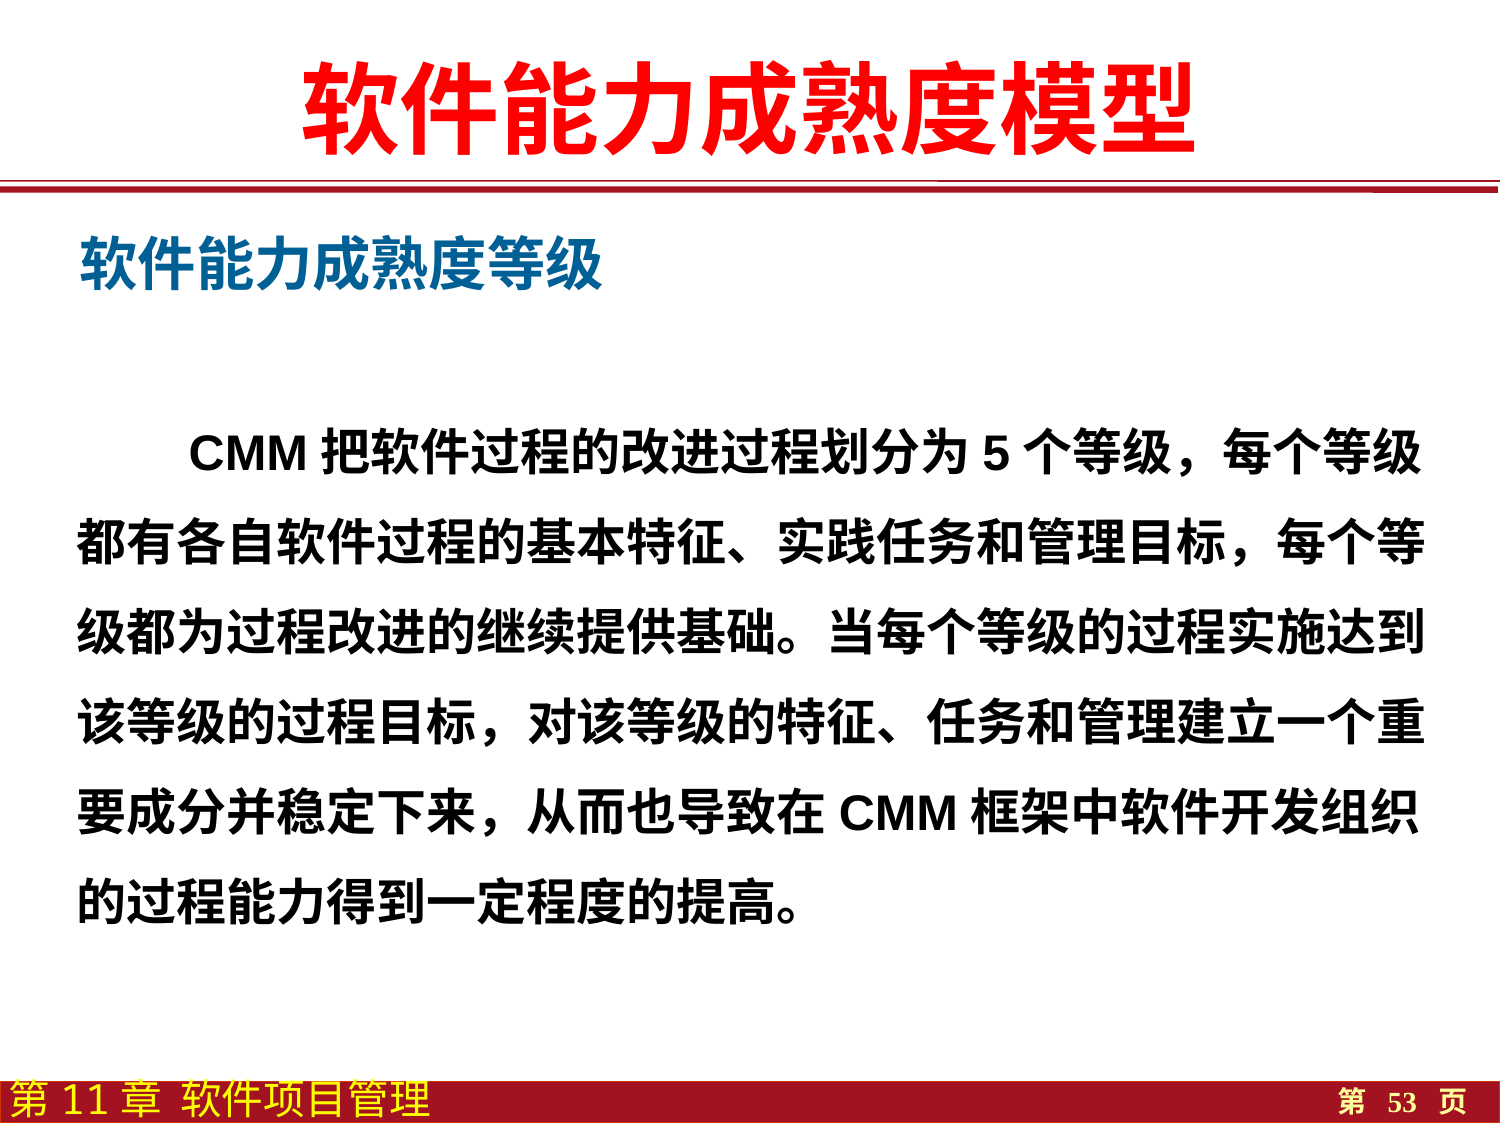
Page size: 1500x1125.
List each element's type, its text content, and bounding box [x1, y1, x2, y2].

text_box 软件能力成熟度模型 [289, 78, 1211, 169]
text_box 软件能力成熟度等级 [64, 220, 714, 305]
text_box CMM把软件过程的改进过程划分为5个等级，每个等级都有各自软件过程的基本特征、实践任务和管理目标，每个等级都为过程改进的继续提供基础。当每个等级的过程实施达到该等级的过程目标，对该等级的特征、任务和管理建立一个重要成分并稳定下来，从而也导致在CMM框架中软件开发组织的过程能力得到一定程度的提高。 [76, 390, 1436, 931]
